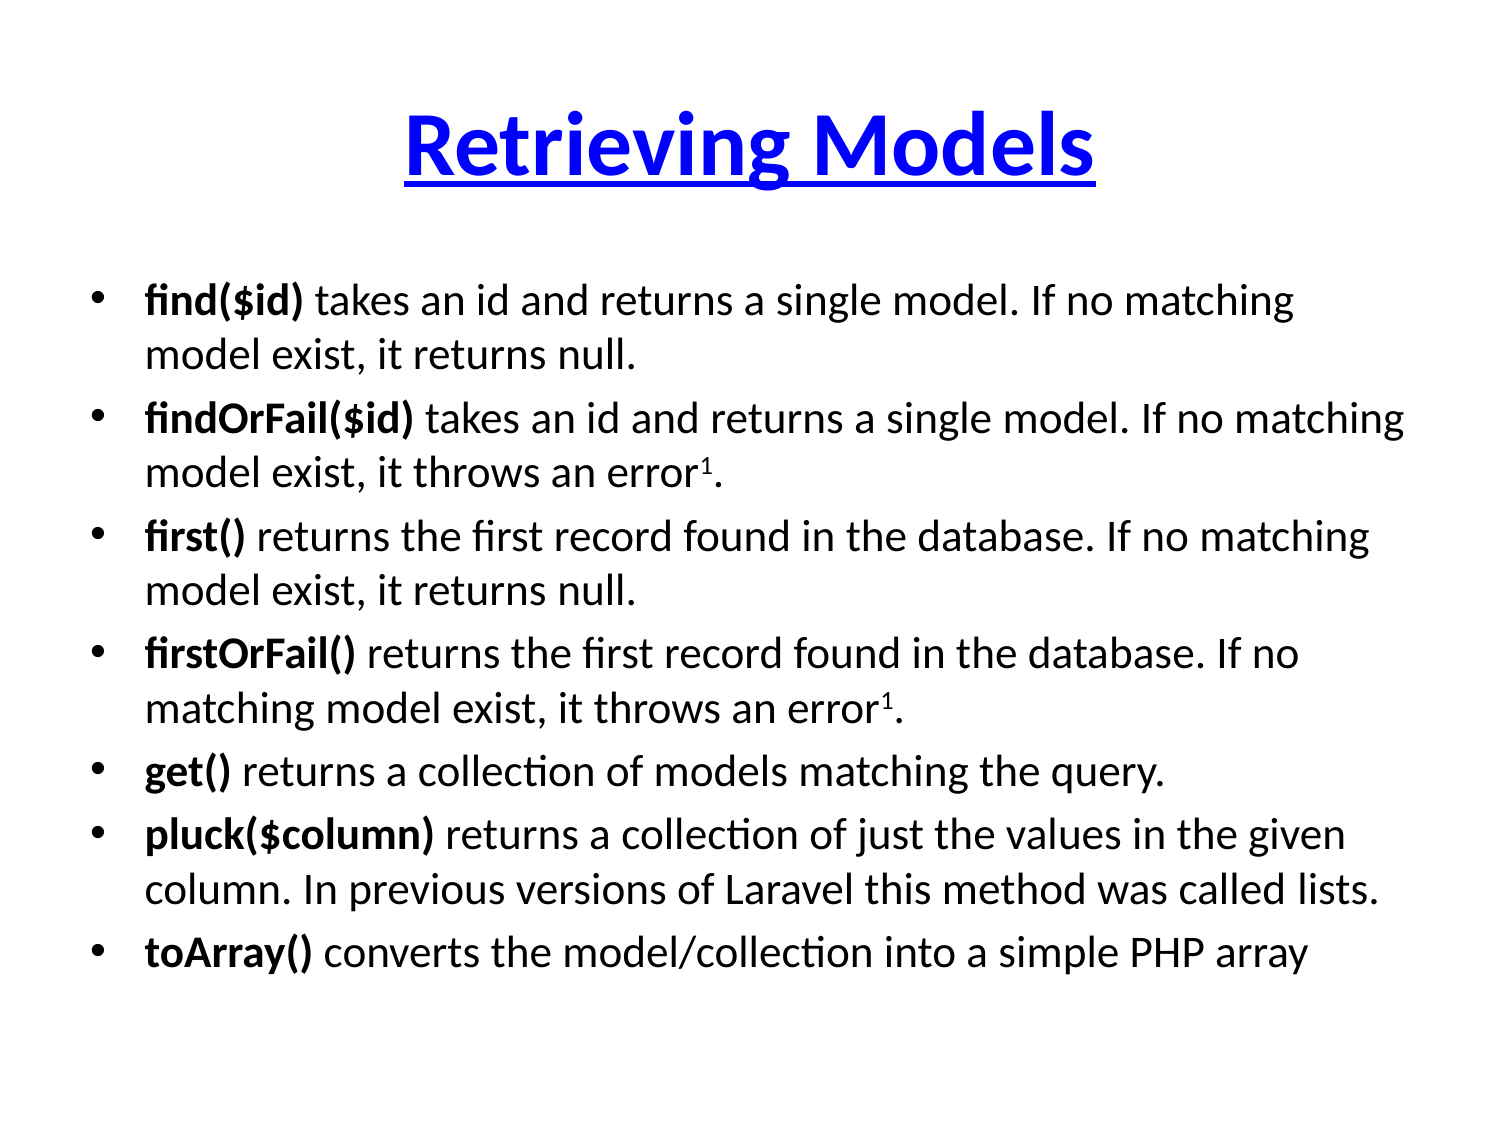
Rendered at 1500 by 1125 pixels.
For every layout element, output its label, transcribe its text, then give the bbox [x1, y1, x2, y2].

title Retrieving Models [75, 45, 1425, 233]
list find($id) takes an id and returns a single model. If no matching model exist, it returns null. findOrFail($id) takes an id and returns a single model. If no matching model exist, it throws an error1. first() returns the first record found in the database. If no matching model exist, it returns null. firstOrFail() returns the first record found in the database. If no matching model exist, it throws an error1. get() returns a collection of models matching the query. pluck($column) returns a collection of just the values in the given column. In previous versions of Laravel this method was called lists. toArray() converts the model/collection into a simple PHP array [75, 262, 1425, 1005]
